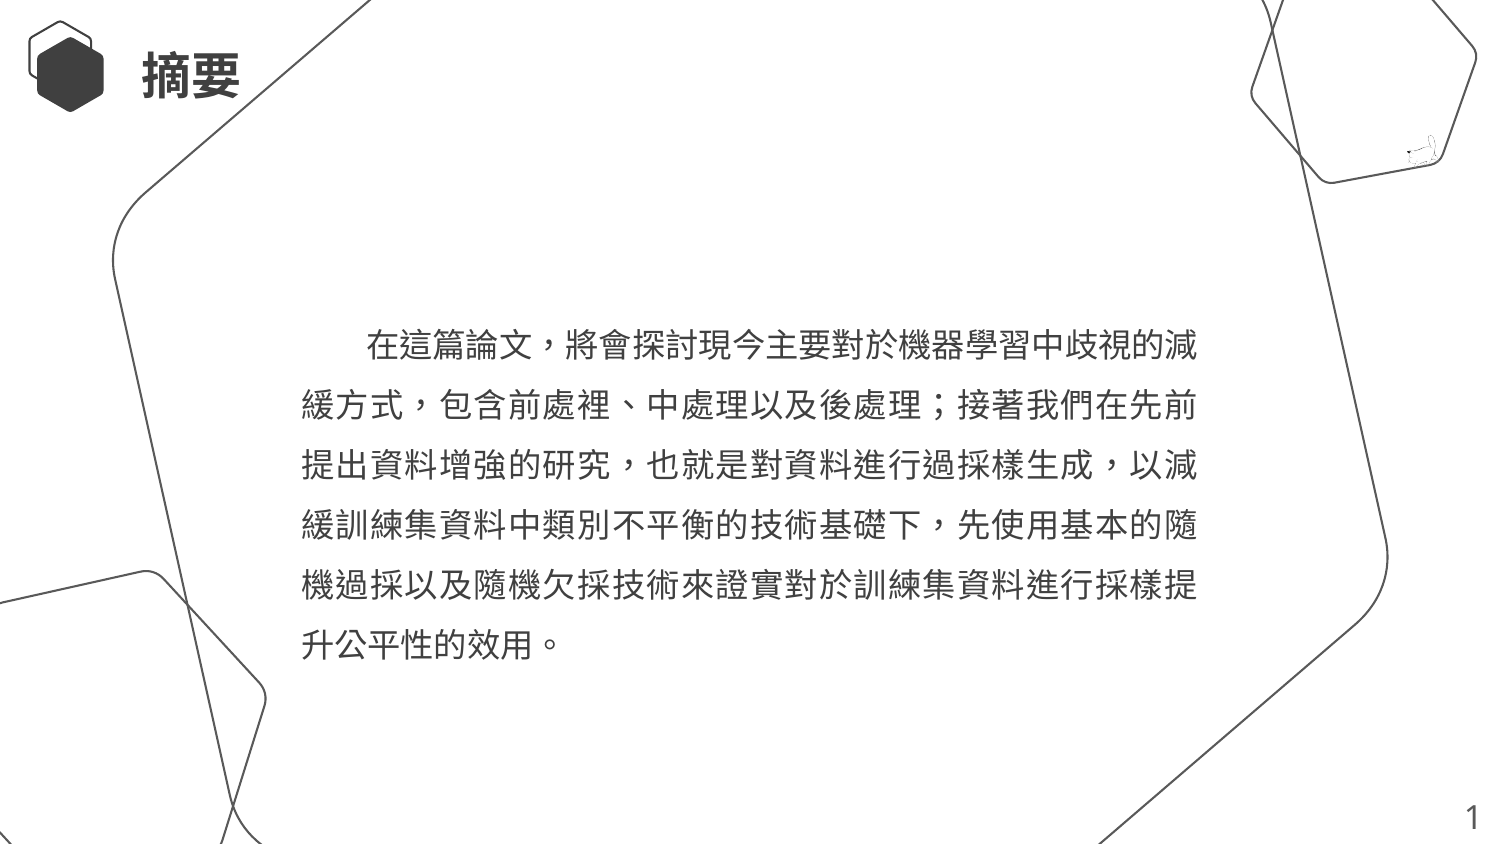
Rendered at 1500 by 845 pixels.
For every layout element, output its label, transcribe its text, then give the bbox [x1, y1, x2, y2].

text_box 1 [1449, 788, 1498, 844]
picture [1377, 113, 1467, 178]
text_box [0, 570, 267, 844]
text_box [111, 0, 1389, 844]
text_box 在這篇論文，將會探討現今主要對於機器學習中歧視的減緩方式，包含前處裡、中處理以及後處理；接著我們在先前提出資料增強的研究，也就是對資料進行過採樣生成，以減緩訓練集資料中類別不平衡的技術基礎下，先使用基本的隨機過採以及隨機欠採技術來證實對於訓練集資料進行採樣提升公平性的效用。 [289, 298, 1210, 670]
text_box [29, 21, 290, 113]
text_box [1250, 0, 1478, 185]
